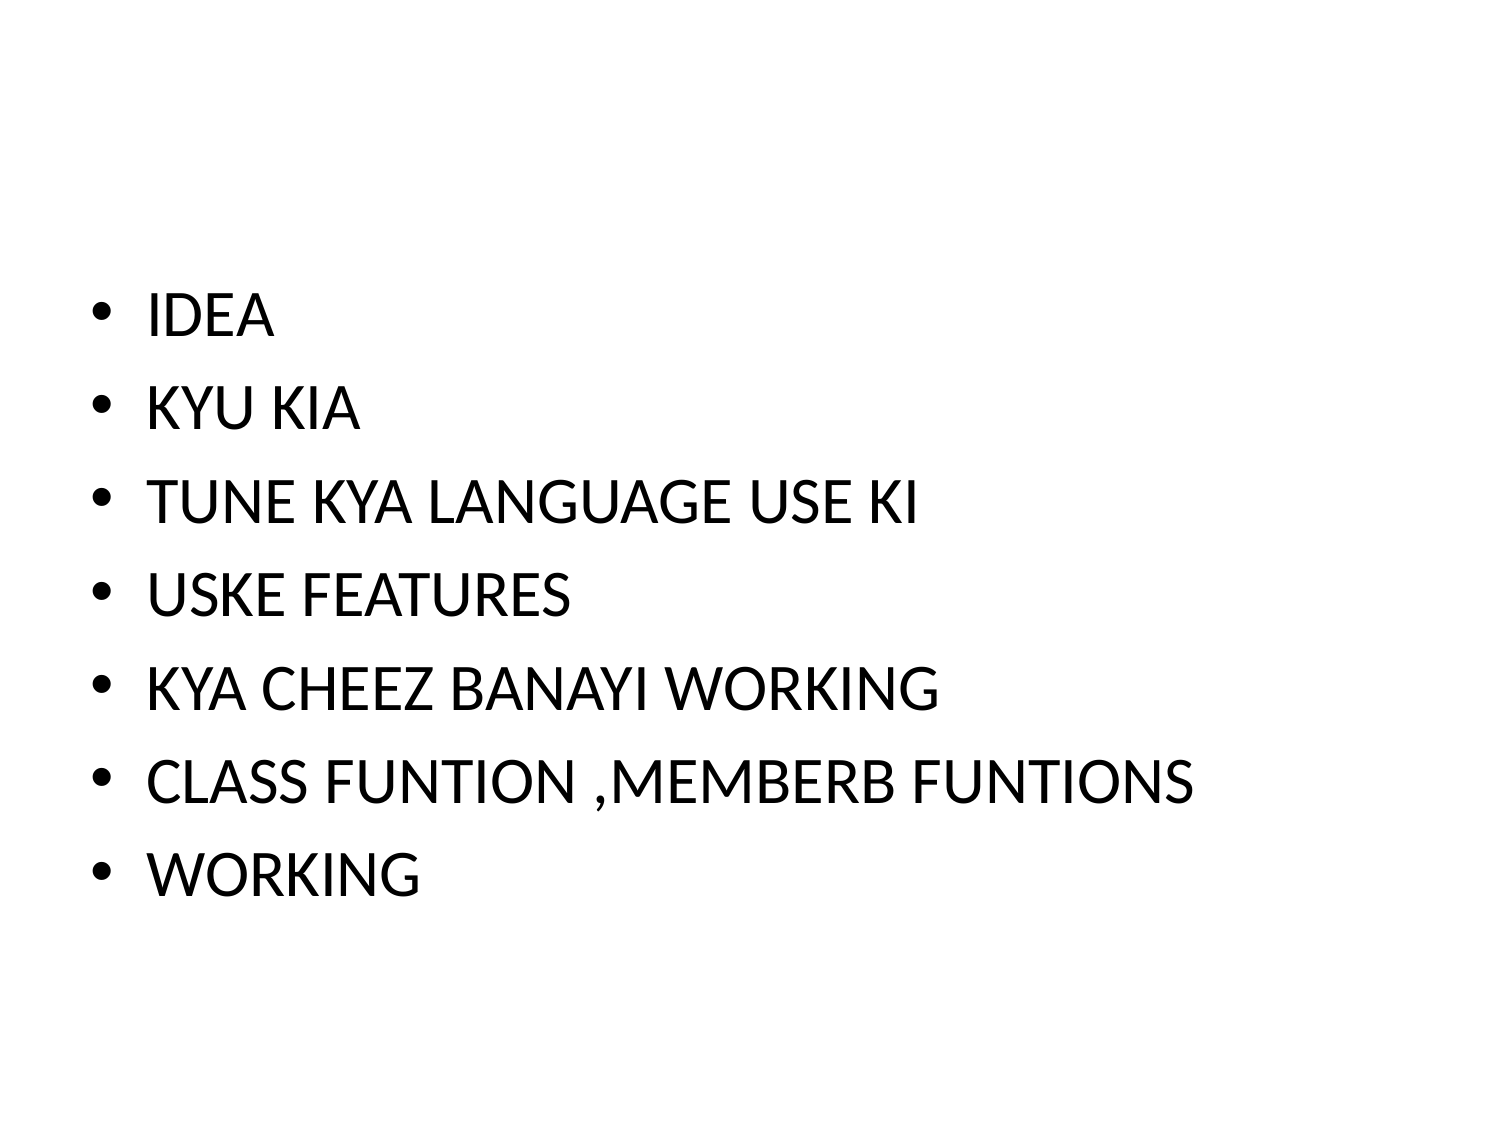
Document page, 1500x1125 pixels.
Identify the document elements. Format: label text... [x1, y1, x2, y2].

list IDEA KYU KIA TUNE KYA LANGUAGE USE KI USKE FEATURES KYA CHEEZ BANAYI WORKING CLASS FUNTION ,MEMBERB FUNTIONS WORKING [75, 262, 1425, 1005]
